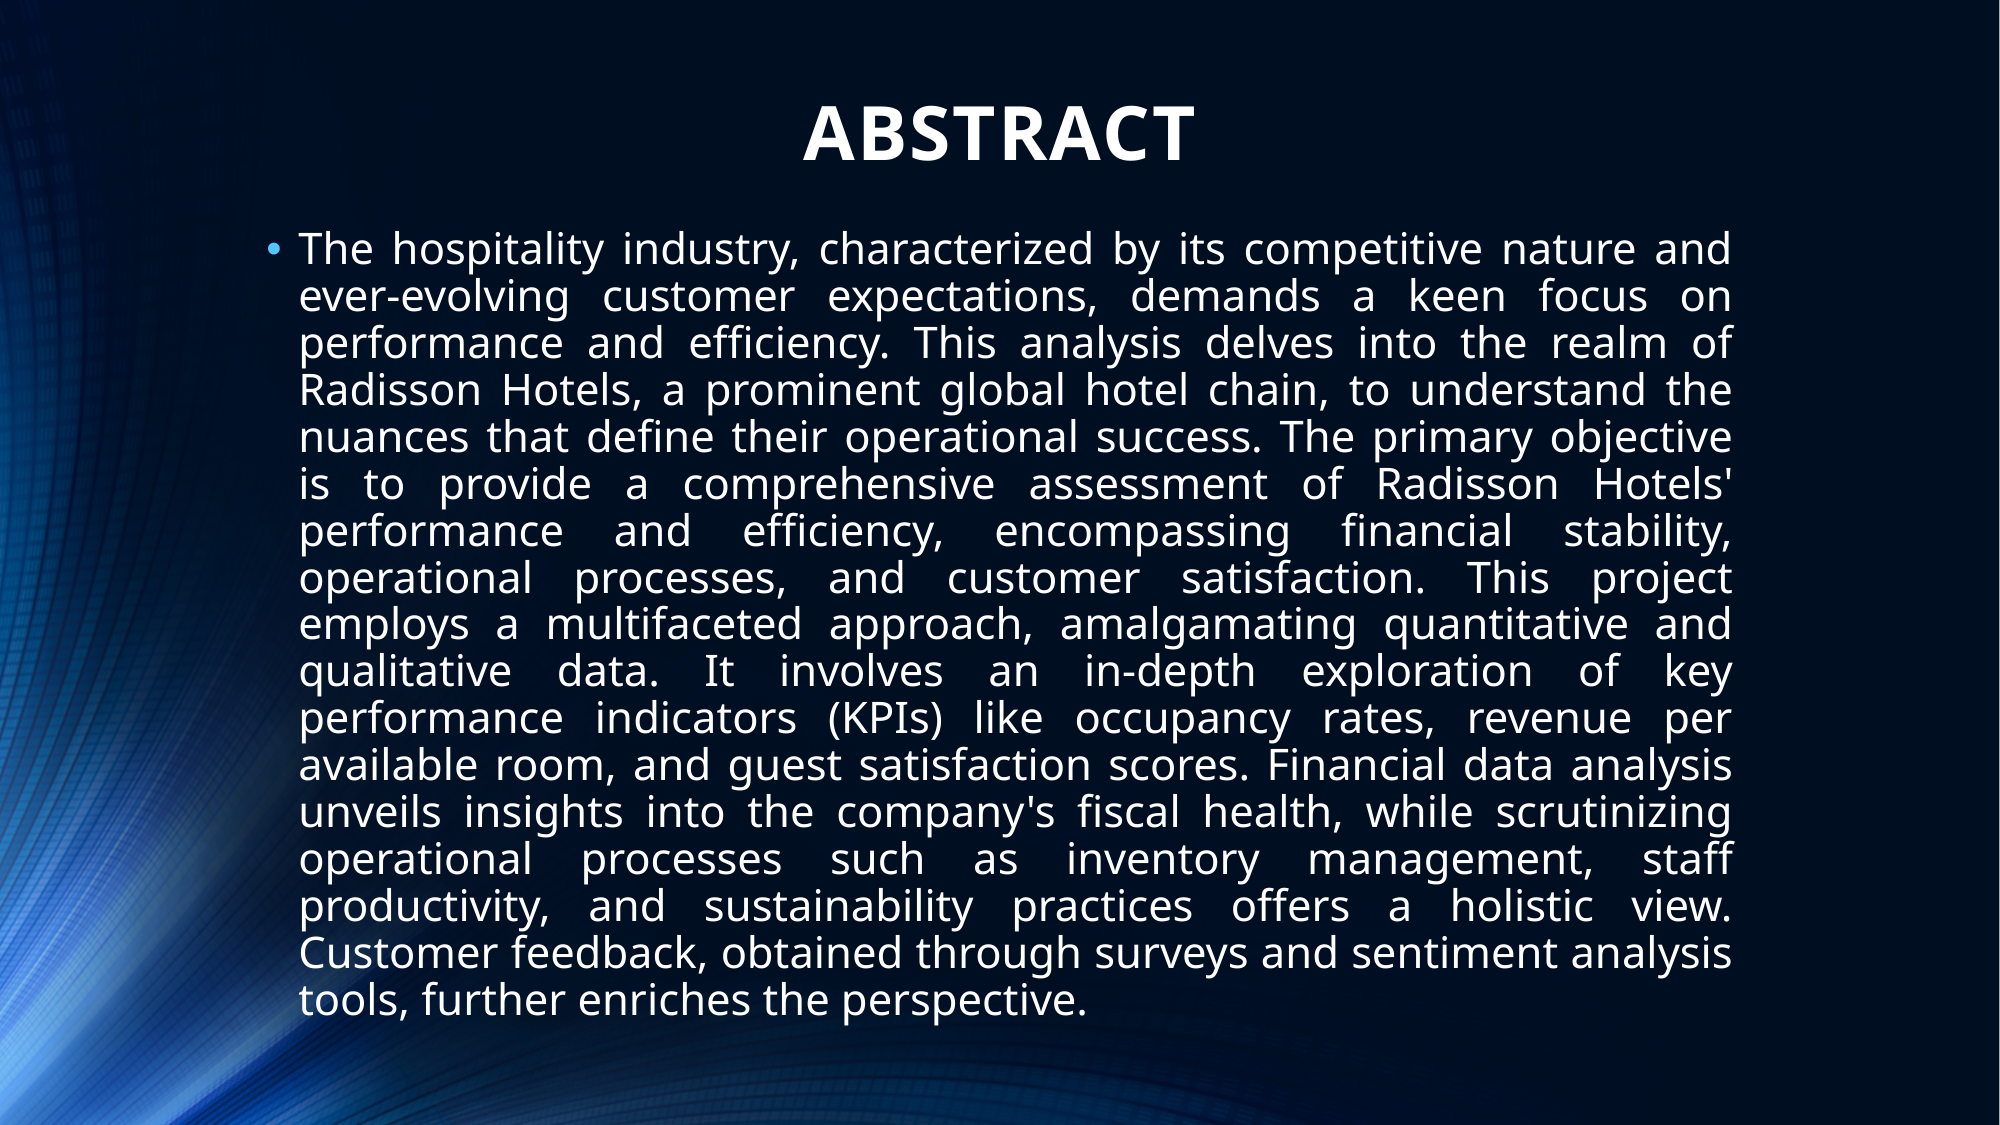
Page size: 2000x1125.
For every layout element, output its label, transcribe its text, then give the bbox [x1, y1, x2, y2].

picture [0, 0, 2000, 1125]
list The hospitality industry, characterized by its competitive nature and ever-evolving customer expectations, demands a keen focus on performance and efficiency. This analysis delves into the realm of Radisson Hotels, a prominent global hotel chain, to understand the nuances that define their operational success. The primary objective is to provide a comprehensive assessment of Radisson Hotels' performance and efficiency, encompassing financial stability, operational processes, and customer satisfaction. This project employs a multifaceted approach, amalgamating quantitative and qualitative data. It involves an in-depth exploration of key performance indicators (KPIs) like occupancy rates, revenue per available room, and guest satisfaction scores. Financial data analysis unveils insights into the company's fiscal health, while scrutinizing operational processes such as inventory management, staff productivity, and sustainability practices offers a holistic view. Customer feedback, obtained through surveys and sentiment analysis tools, further enriches the perspective. [251, 219, 1750, 1035]
title ABSTRACT [249, 62, 1750, 185]
